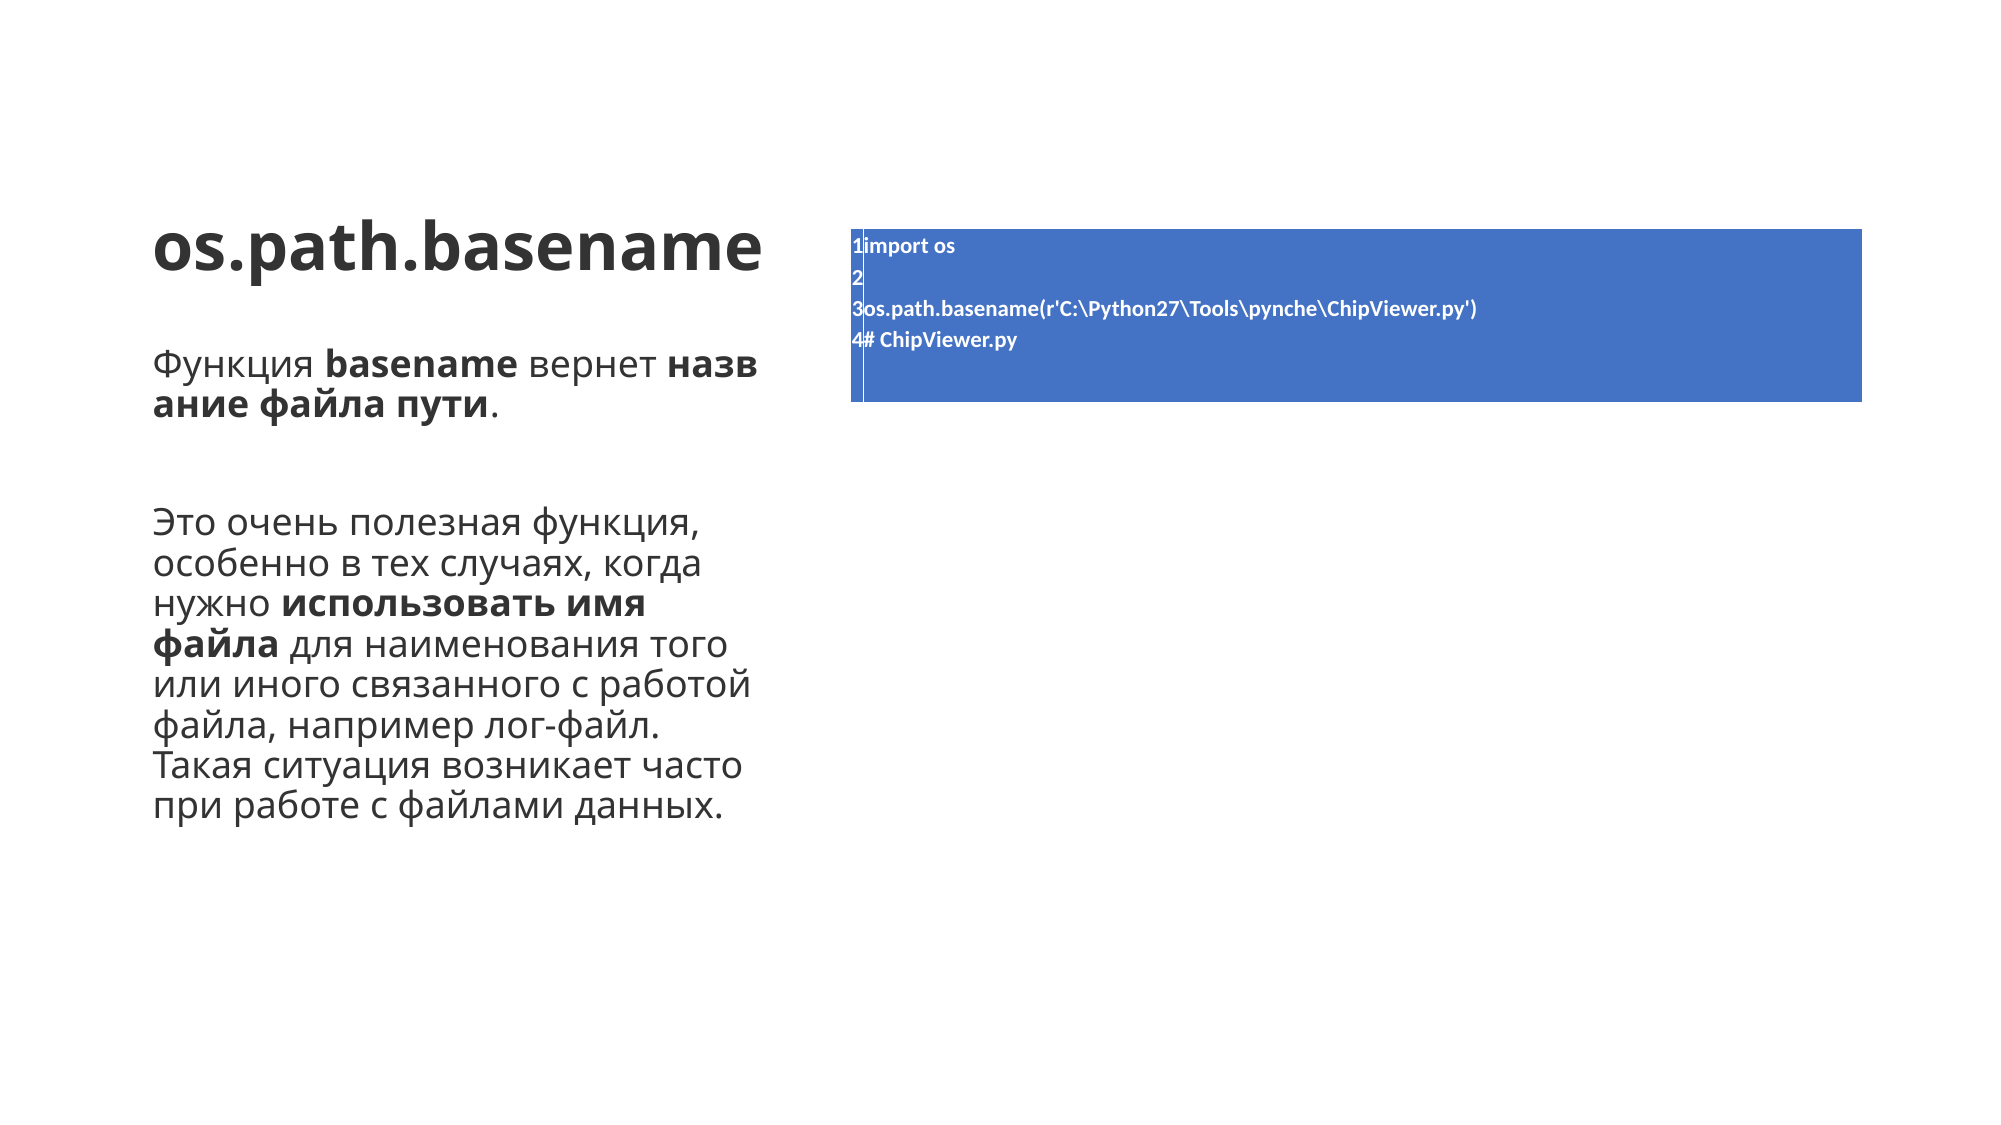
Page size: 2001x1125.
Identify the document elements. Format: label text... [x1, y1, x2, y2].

title os.path.basename [137, 75, 783, 337]
table_header 1 2 3 4 [851, 229, 863, 402]
table_header import os os.path.basename(r'C:\Python27\Tools\pynche\ChipViewer.py') # ChipViewer.py [864, 229, 1862, 402]
list Функция basename вернет название файла пути. Это очень полезная функция, особенно в тех случаях, когда нужно использовать имя файла для наименования того или иного связанного с работой файла, например лог-файл. Такая ситуация возникает часто при работе с файлами данных. [137, 337, 783, 963]
